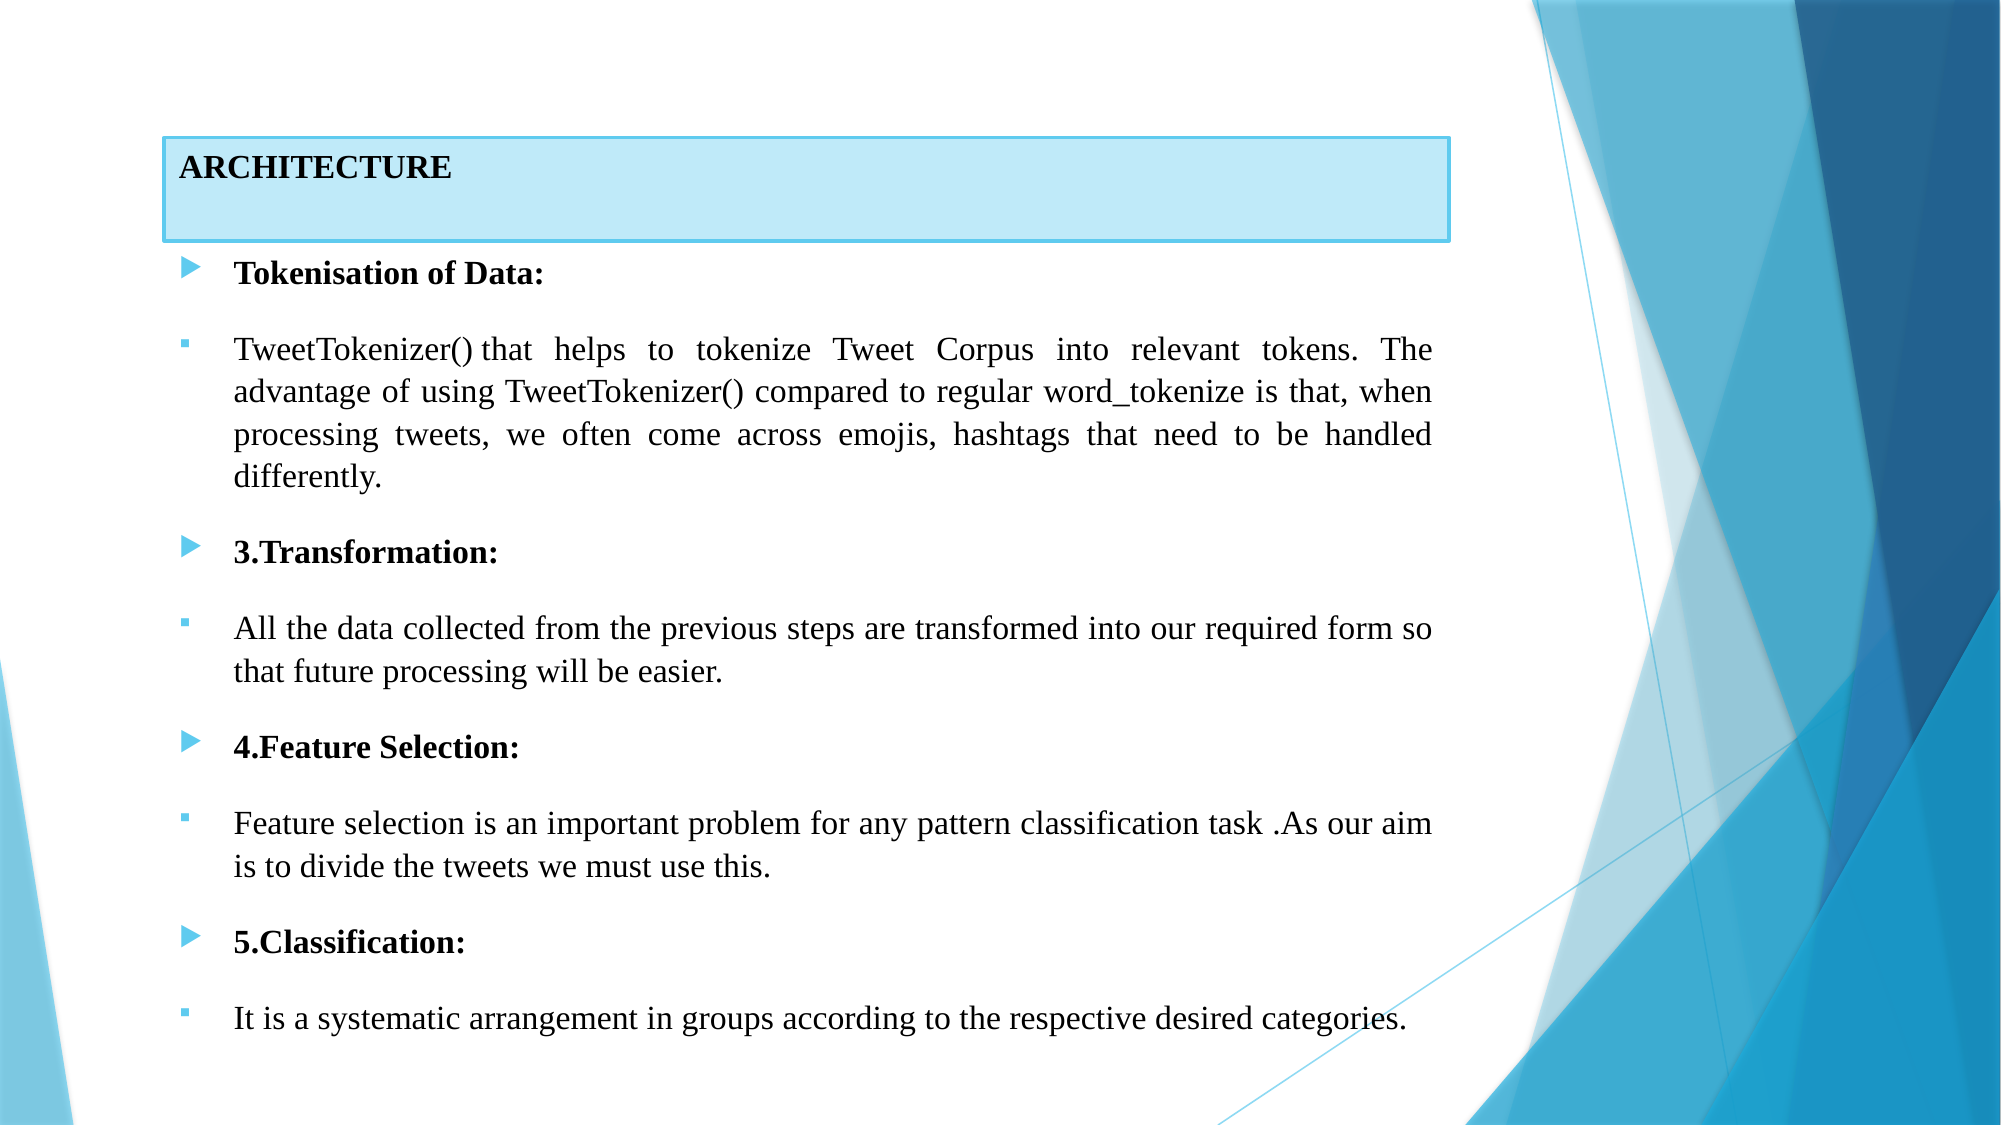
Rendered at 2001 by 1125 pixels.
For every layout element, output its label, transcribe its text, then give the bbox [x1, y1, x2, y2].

list Tokenisation of Data: TweetTokenizer() that helps to tokenize Tweet Corpus into relevant tokens. The advantage of using TweetTokenizer() compared to regular word_tokenize is that, when processing tweets, we often come across emojis, hashtags that need to be handled differently. 3.Transformation: All the data collected from the previous steps are transformed into our required form so that future processing will be easier. 4.Feature Selection: Feature selection is an important problem for any pattern classification task .As our aim is to divide the tweets we must use this. 5.Classification: It is a systematic arrangement in groups according to the respective desired categories. [164, 241, 1449, 1046]
title ARCHITECTURE [162, 136, 1451, 243]
